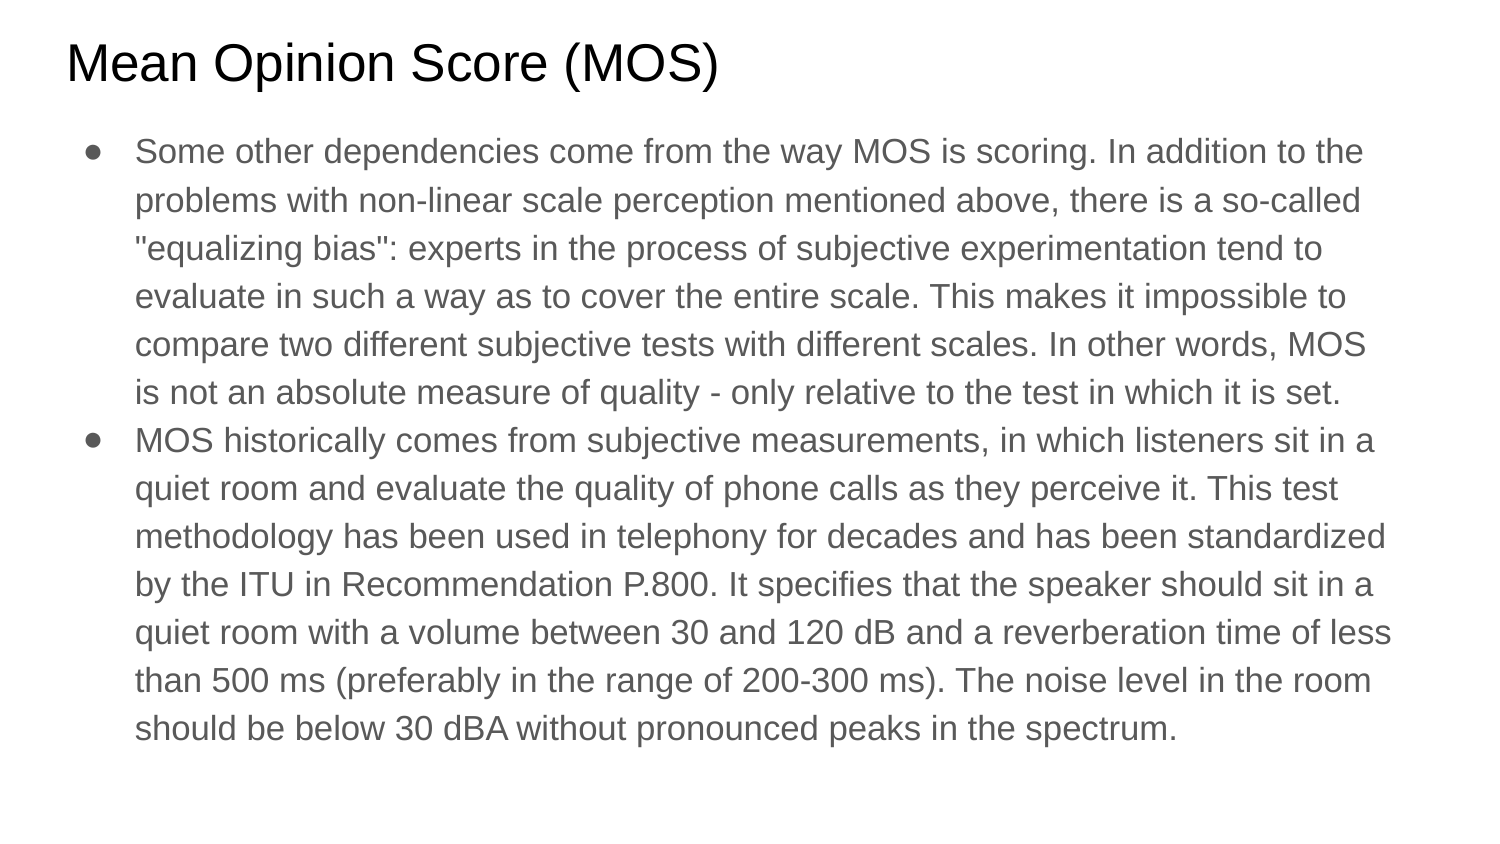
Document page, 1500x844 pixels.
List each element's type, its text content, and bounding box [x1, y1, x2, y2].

list Some other dependencies come from the way MOS is scoring. In addition to the problems with non-linear scale perception mentioned above, there is a so-called "equalizing bias": experts in the process of subjective experimentation tend to evaluate in such a way as to cover the entire scale. This makes it impossible to compare two different subjective tests with different scales. In other words, MOS is not an absolute measure of quality - only relative to the test in which it is set. MOS historically comes from subjective measurements, in which listeners sit in a quiet room and evaluate the quality of phone calls as they perceive it. This test methodology has been used in telephony for decades and has been standardized by the ITU in Recommendation P.800. It specifies that the speaker should sit in a quiet room with a volume between 30 and 120 dB and a reverberation time of less than 500 ms (preferably in the range of 200-300 ms). The noise level in the room should be below 30 dBA without pronounced peaks in the spectrum. [51, 107, 1415, 813]
title Mean Opinion Score (MOS) [51, 13, 1449, 108]
